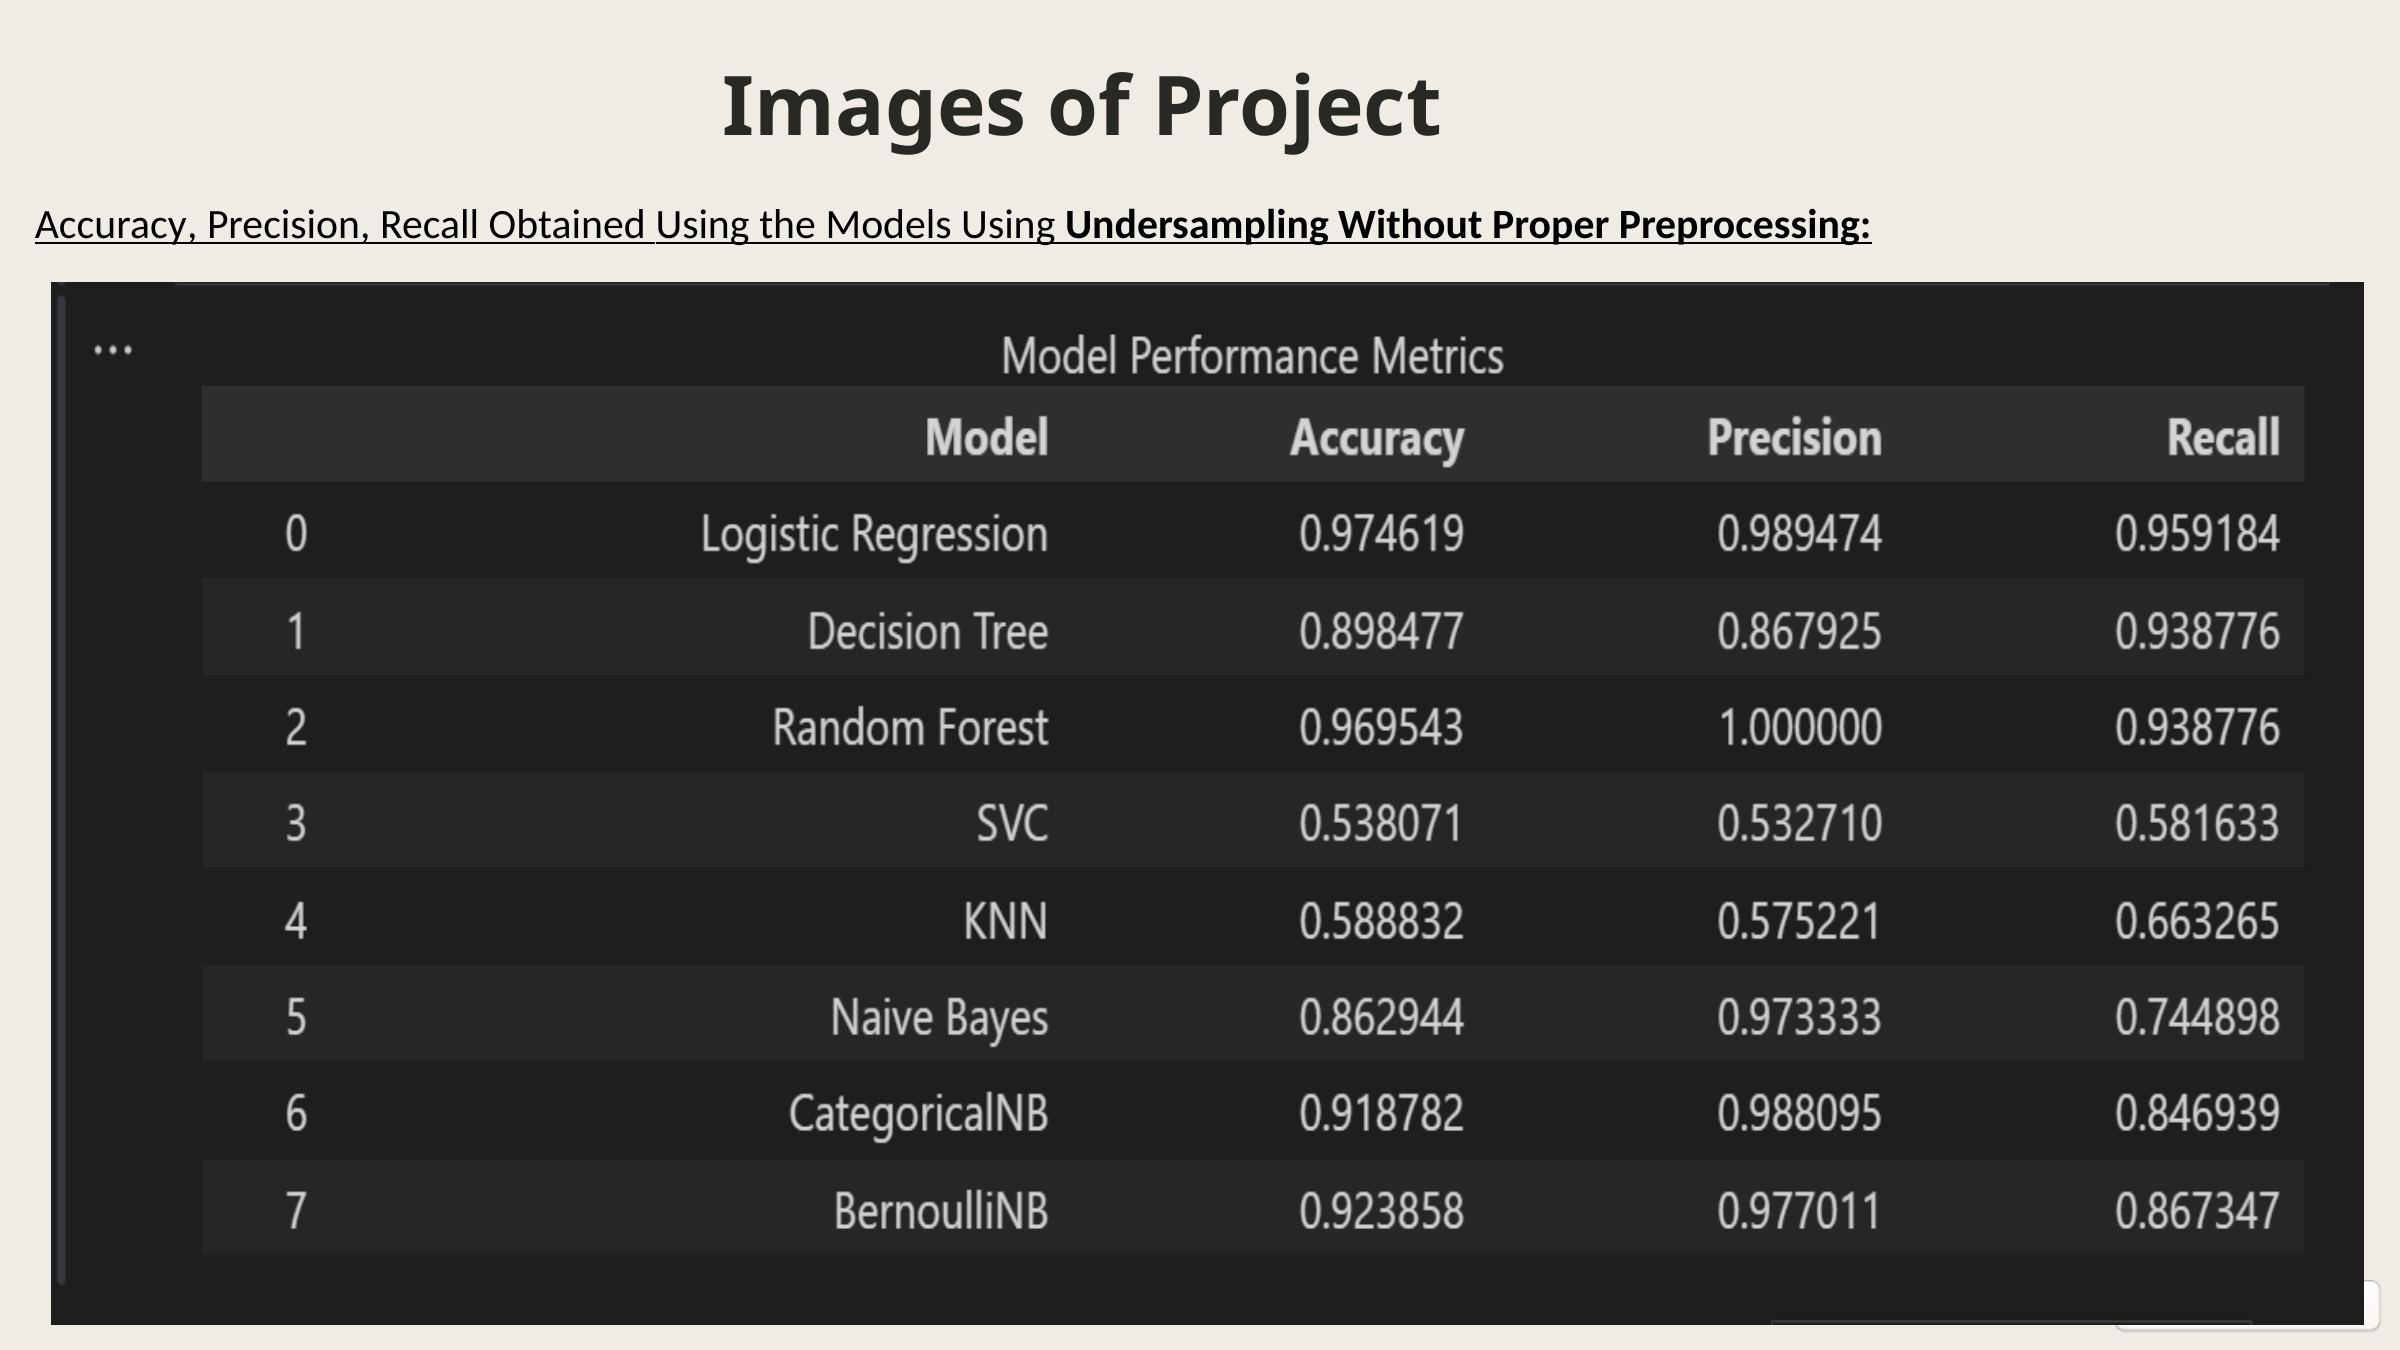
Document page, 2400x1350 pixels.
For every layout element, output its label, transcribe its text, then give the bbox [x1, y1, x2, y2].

text_box Accuracy, Precision, Recall Obtained Using the Models Using Undersampling Without Proper Preprocessing: [20, 187, 2101, 255]
text_box Images of Project [708, 42, 1909, 159]
picture [51, 282, 2389, 1339]
